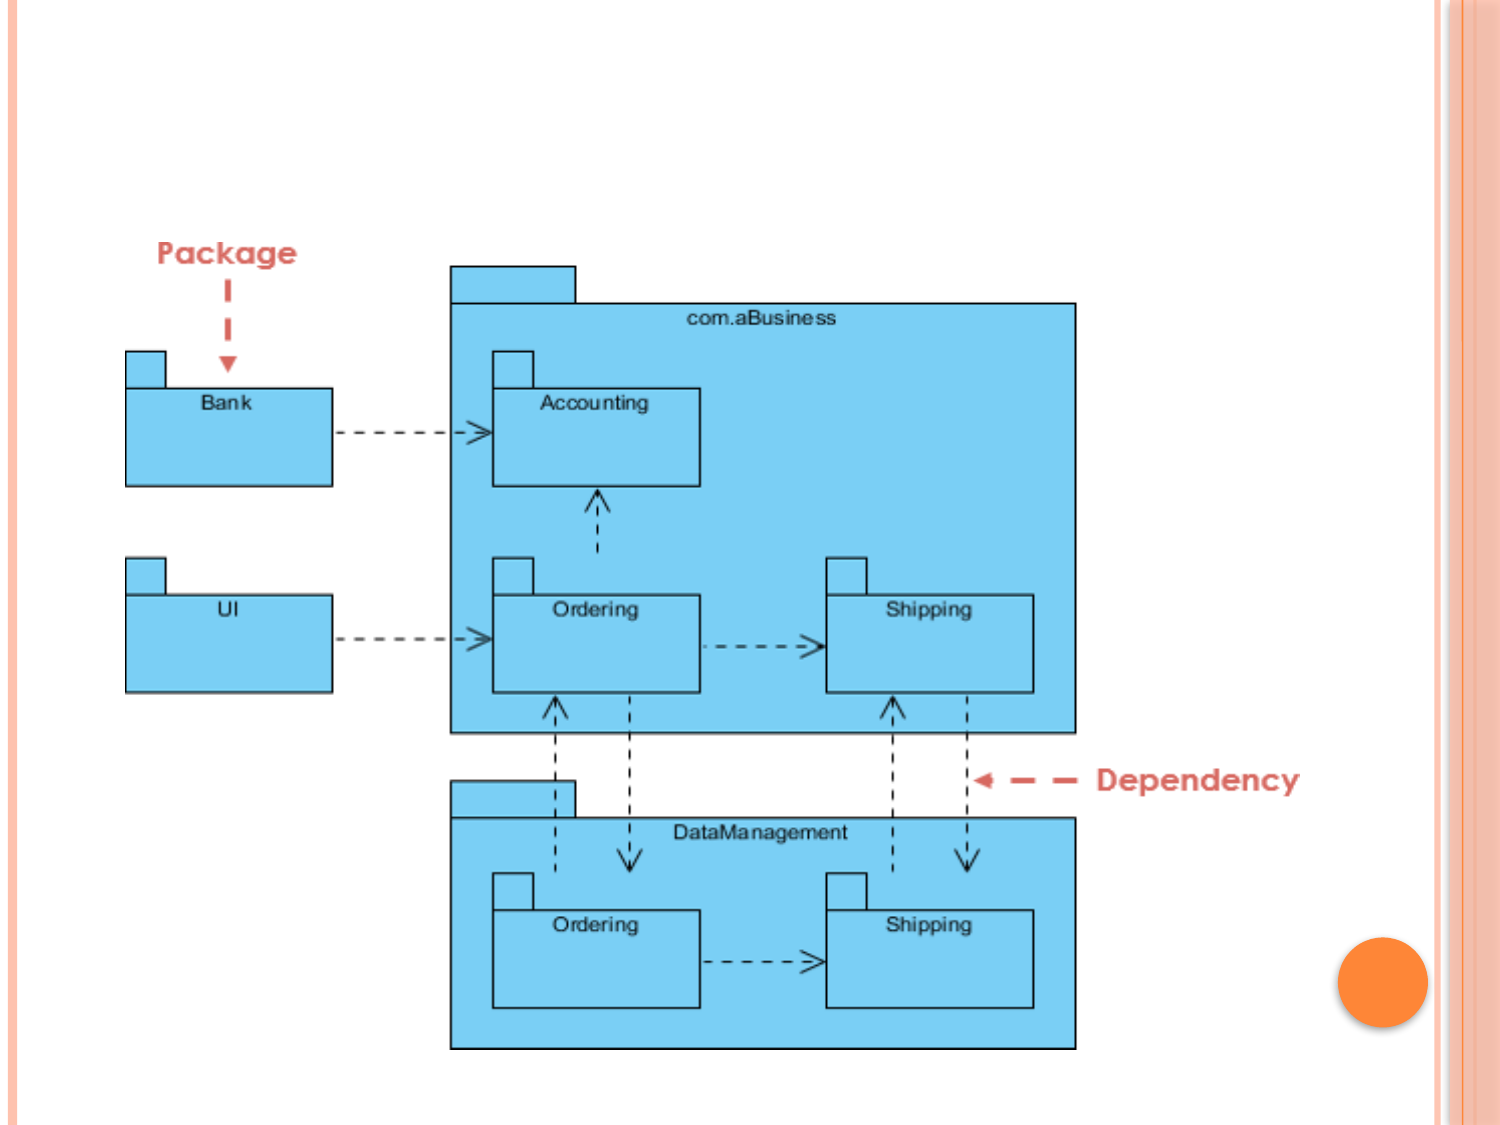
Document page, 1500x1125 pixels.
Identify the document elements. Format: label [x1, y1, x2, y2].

list [124, 241, 1301, 1051]
